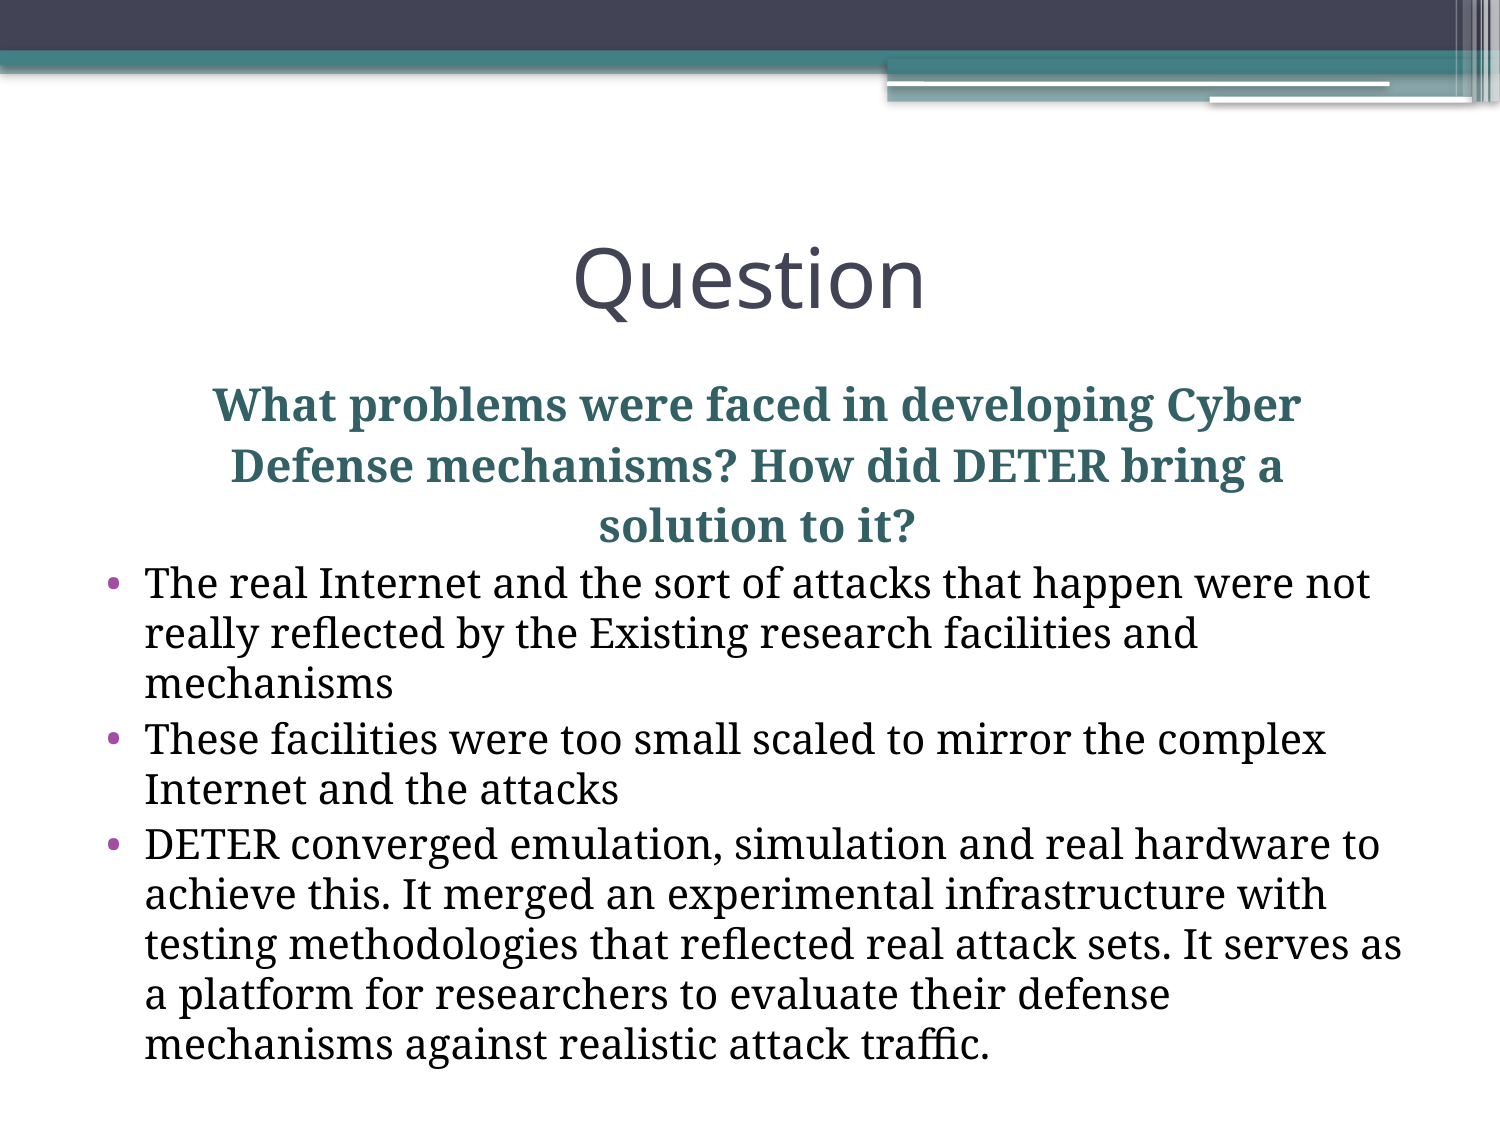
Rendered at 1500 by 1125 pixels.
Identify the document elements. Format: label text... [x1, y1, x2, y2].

title Question [75, 187, 1425, 363]
list What problems were faced in developing Cyber Defense mechanisms? How did DETER bring a solution to it? The real Internet and the sort of attacks that happen were not really reflected by the Existing research facilities and mechanisms These facilities were too small scaled to mirror the complex Internet and the attacks DETER converged emulation, simulation and real hardware to achieve this. It merged an experimental infrastructure with testing methodologies that reflected real attack sets. It serves as a platform for researchers to evaluate their defense mechanisms against realistic attack traffic. [75, 368, 1425, 1079]
